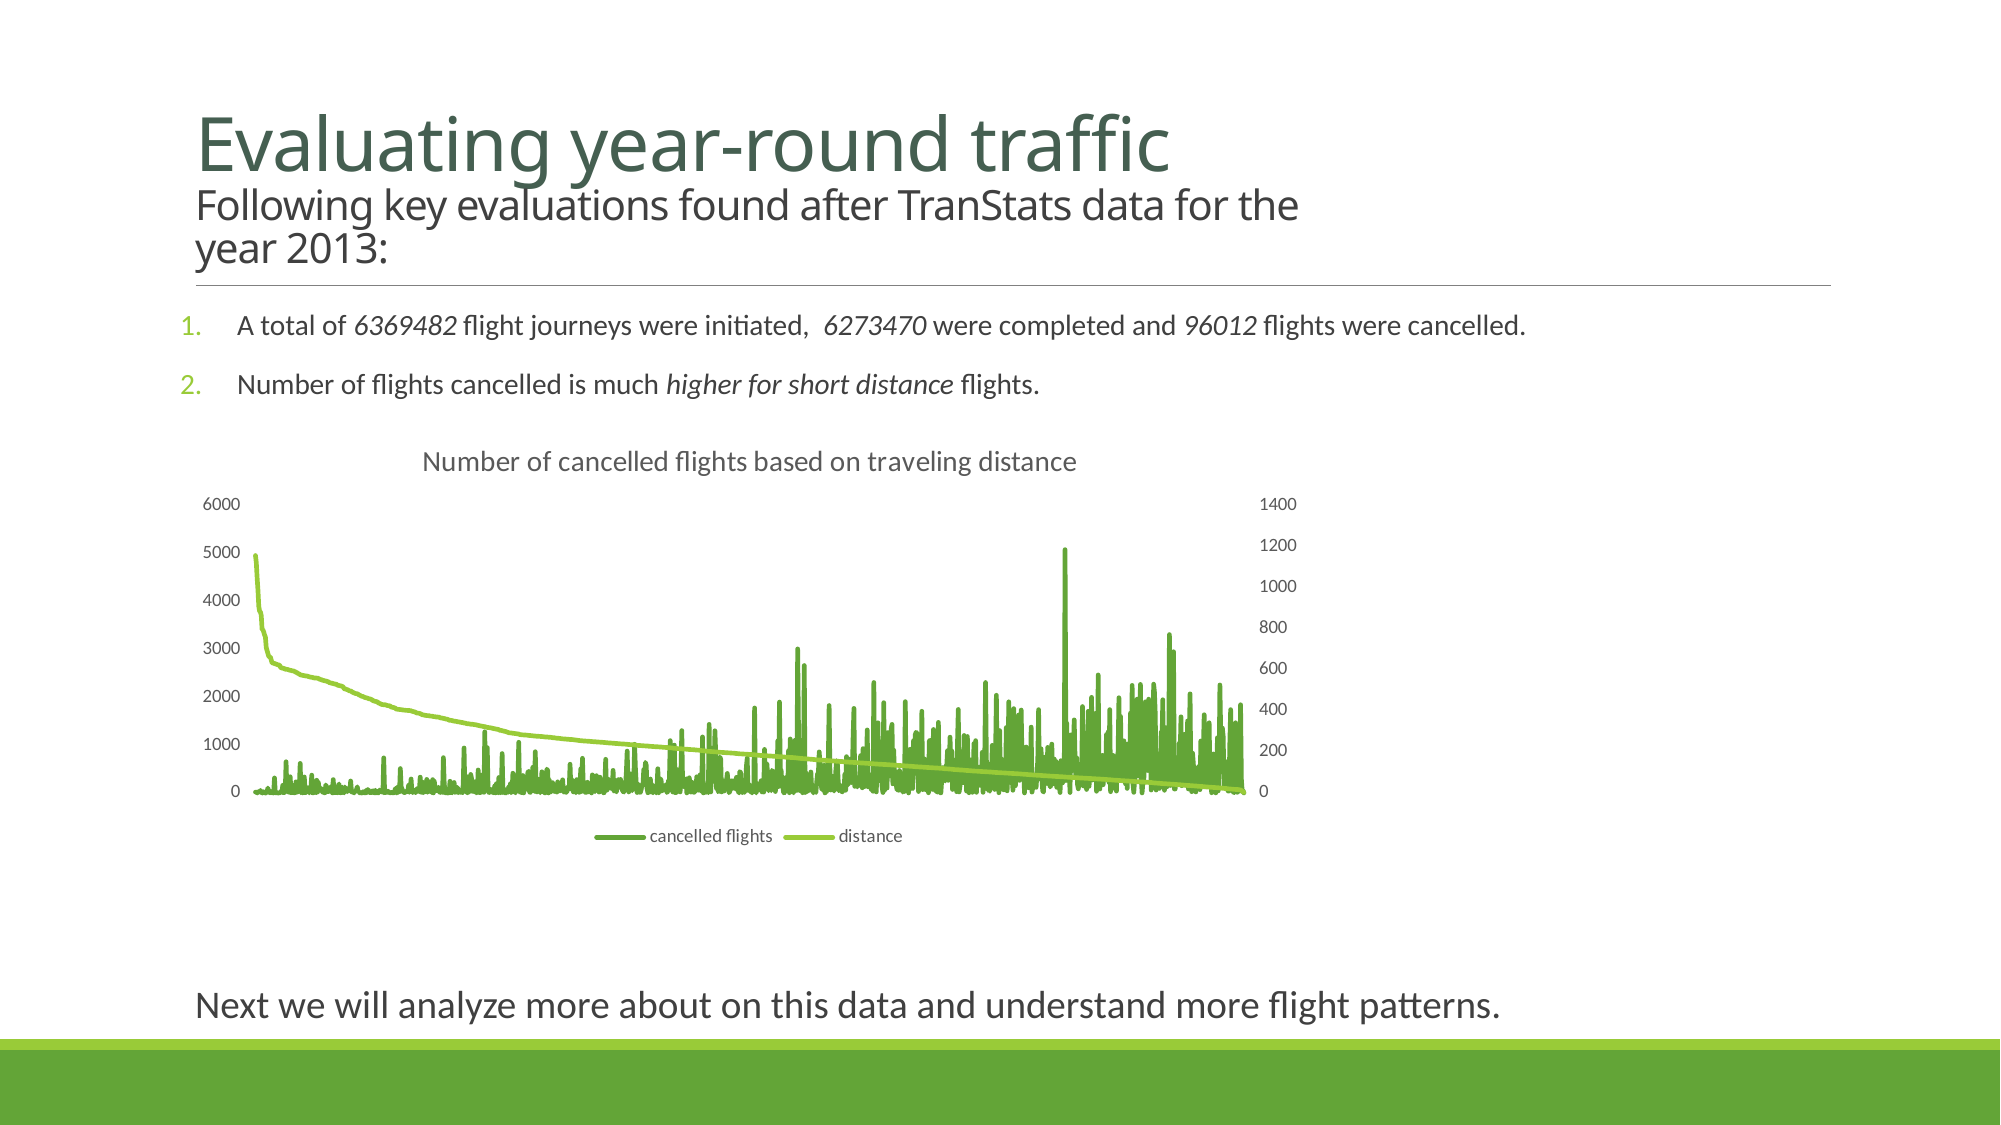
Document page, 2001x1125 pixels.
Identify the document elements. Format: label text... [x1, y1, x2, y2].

chart [179, 423, 1320, 854]
title Evaluating year-round traffic Following key evaluations found after TranStats data for the year 2013: [180, 120, 1363, 280]
list A total of 6369482 flight journeys were initiated, 6273470 were completed and 96012 flights were cancelled. Number of flights cancelled is much higher for short distance flights. Next we will analyze more about on this data and understand more flight patterns. [180, 302, 1830, 1041]
